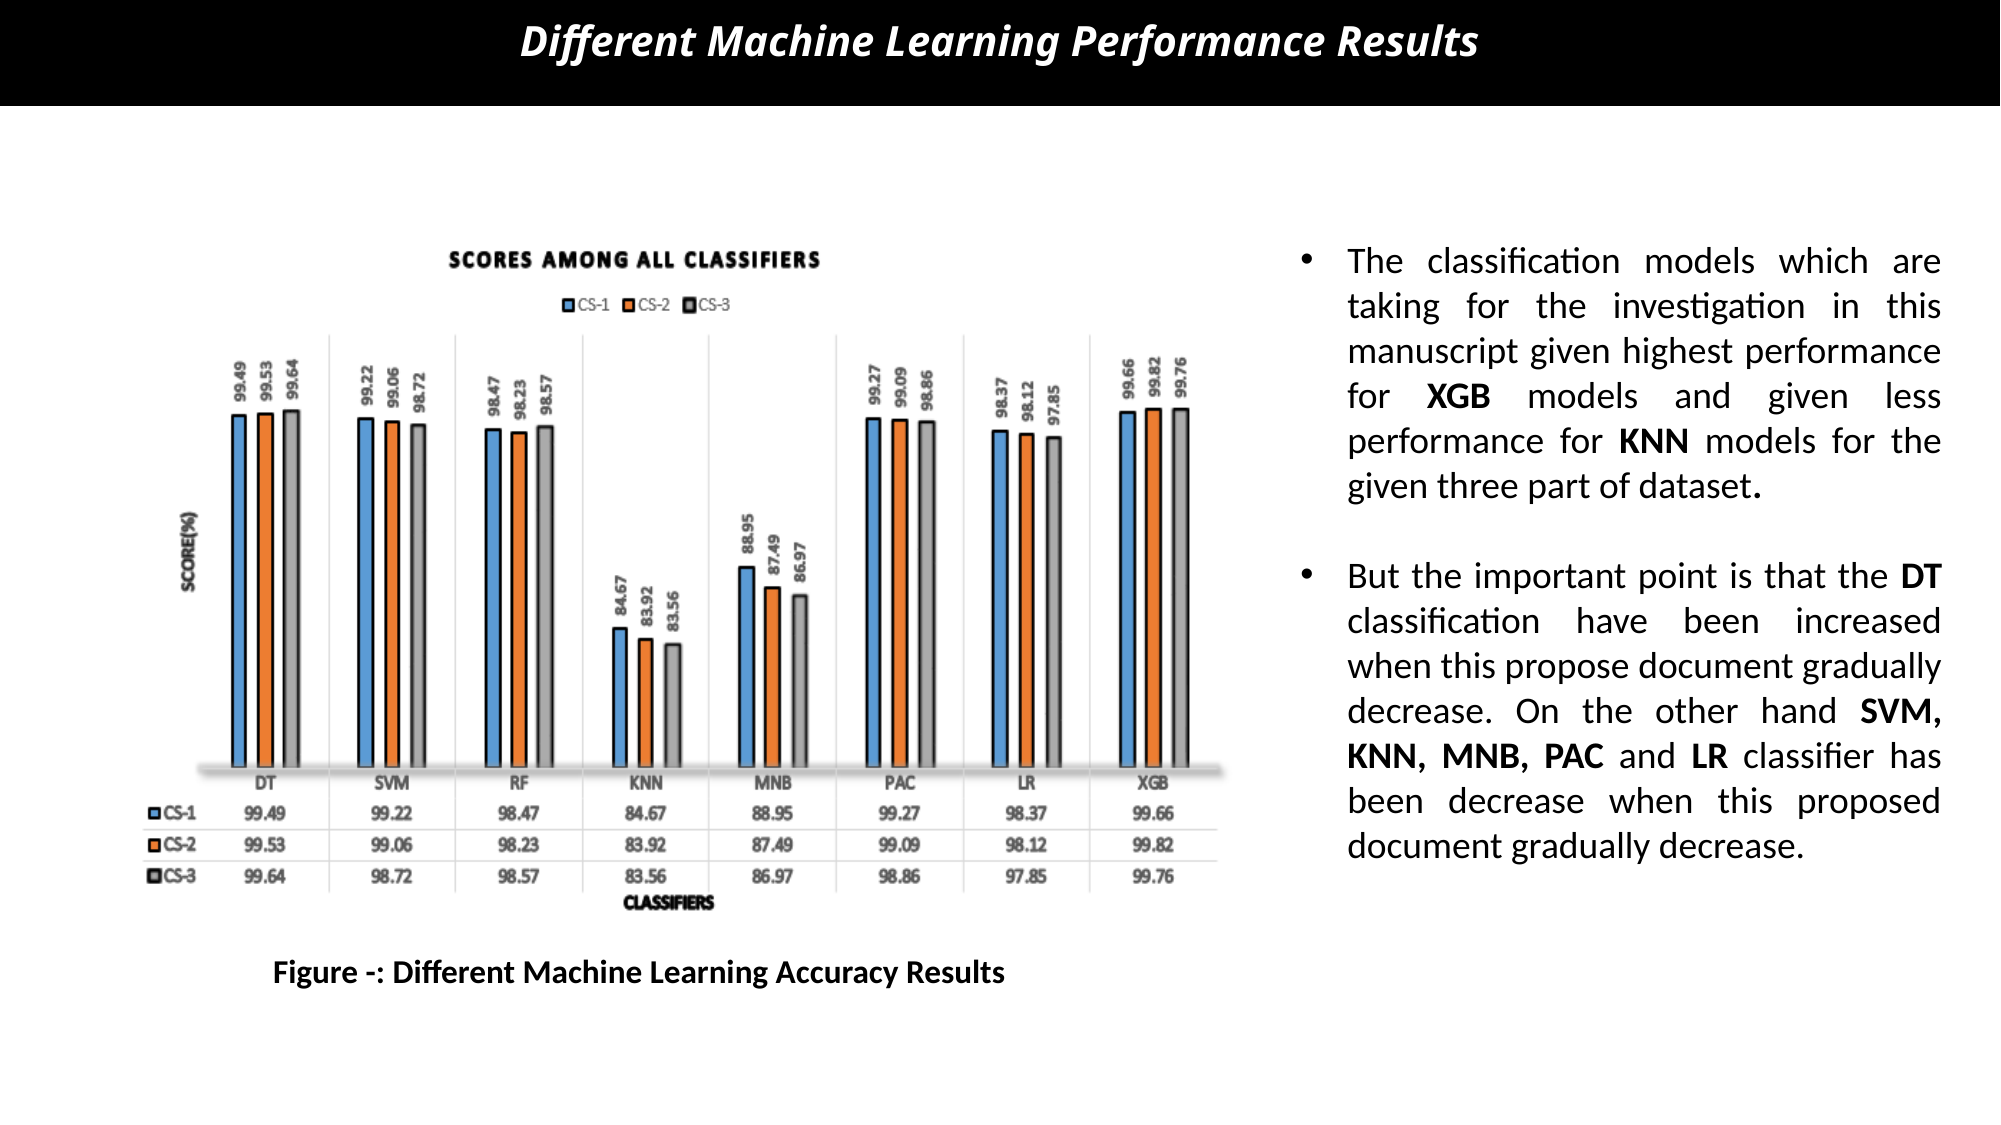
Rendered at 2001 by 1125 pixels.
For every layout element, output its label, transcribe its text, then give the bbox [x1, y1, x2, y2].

text_box Different Machine Learning Performance Results [0, 0, 2000, 106]
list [58, 228, 1234, 920]
text_box Figure -: Different Machine Learning Accuracy Results [258, 942, 1034, 998]
text_box The classification models which are taking for the investigation in this manuscript given highest performance for XGB models and given less performance for KNN models for the given three part of dataset. But the important point is that the DT classification have been increased when this propose document gradually decrease. On the other hand SVM, KNN, MNB, PAC and LR classifier has been decrease when this proposed document gradually decrease. [1285, 228, 1958, 919]
